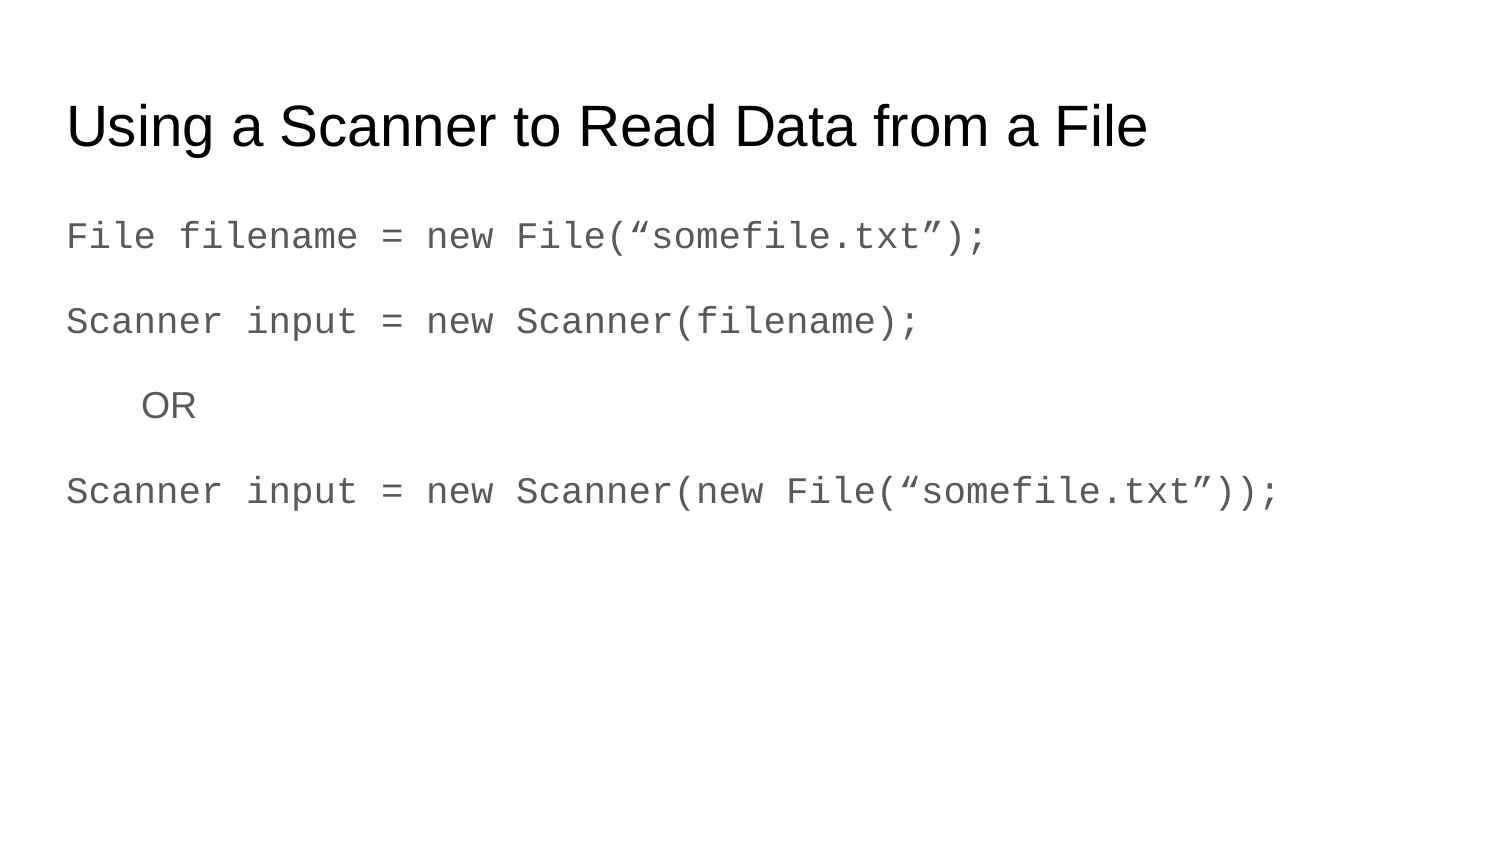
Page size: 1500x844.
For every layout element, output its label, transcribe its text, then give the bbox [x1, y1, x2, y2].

title Using a Scanner to Read Data from a File [51, 72, 1449, 167]
list File filename = new File(“somefile.txt”); Scanner input = new Scanner(filename); OR Scanner input = new Scanner(new File(“somefile.txt”)); [51, 189, 1449, 750]
